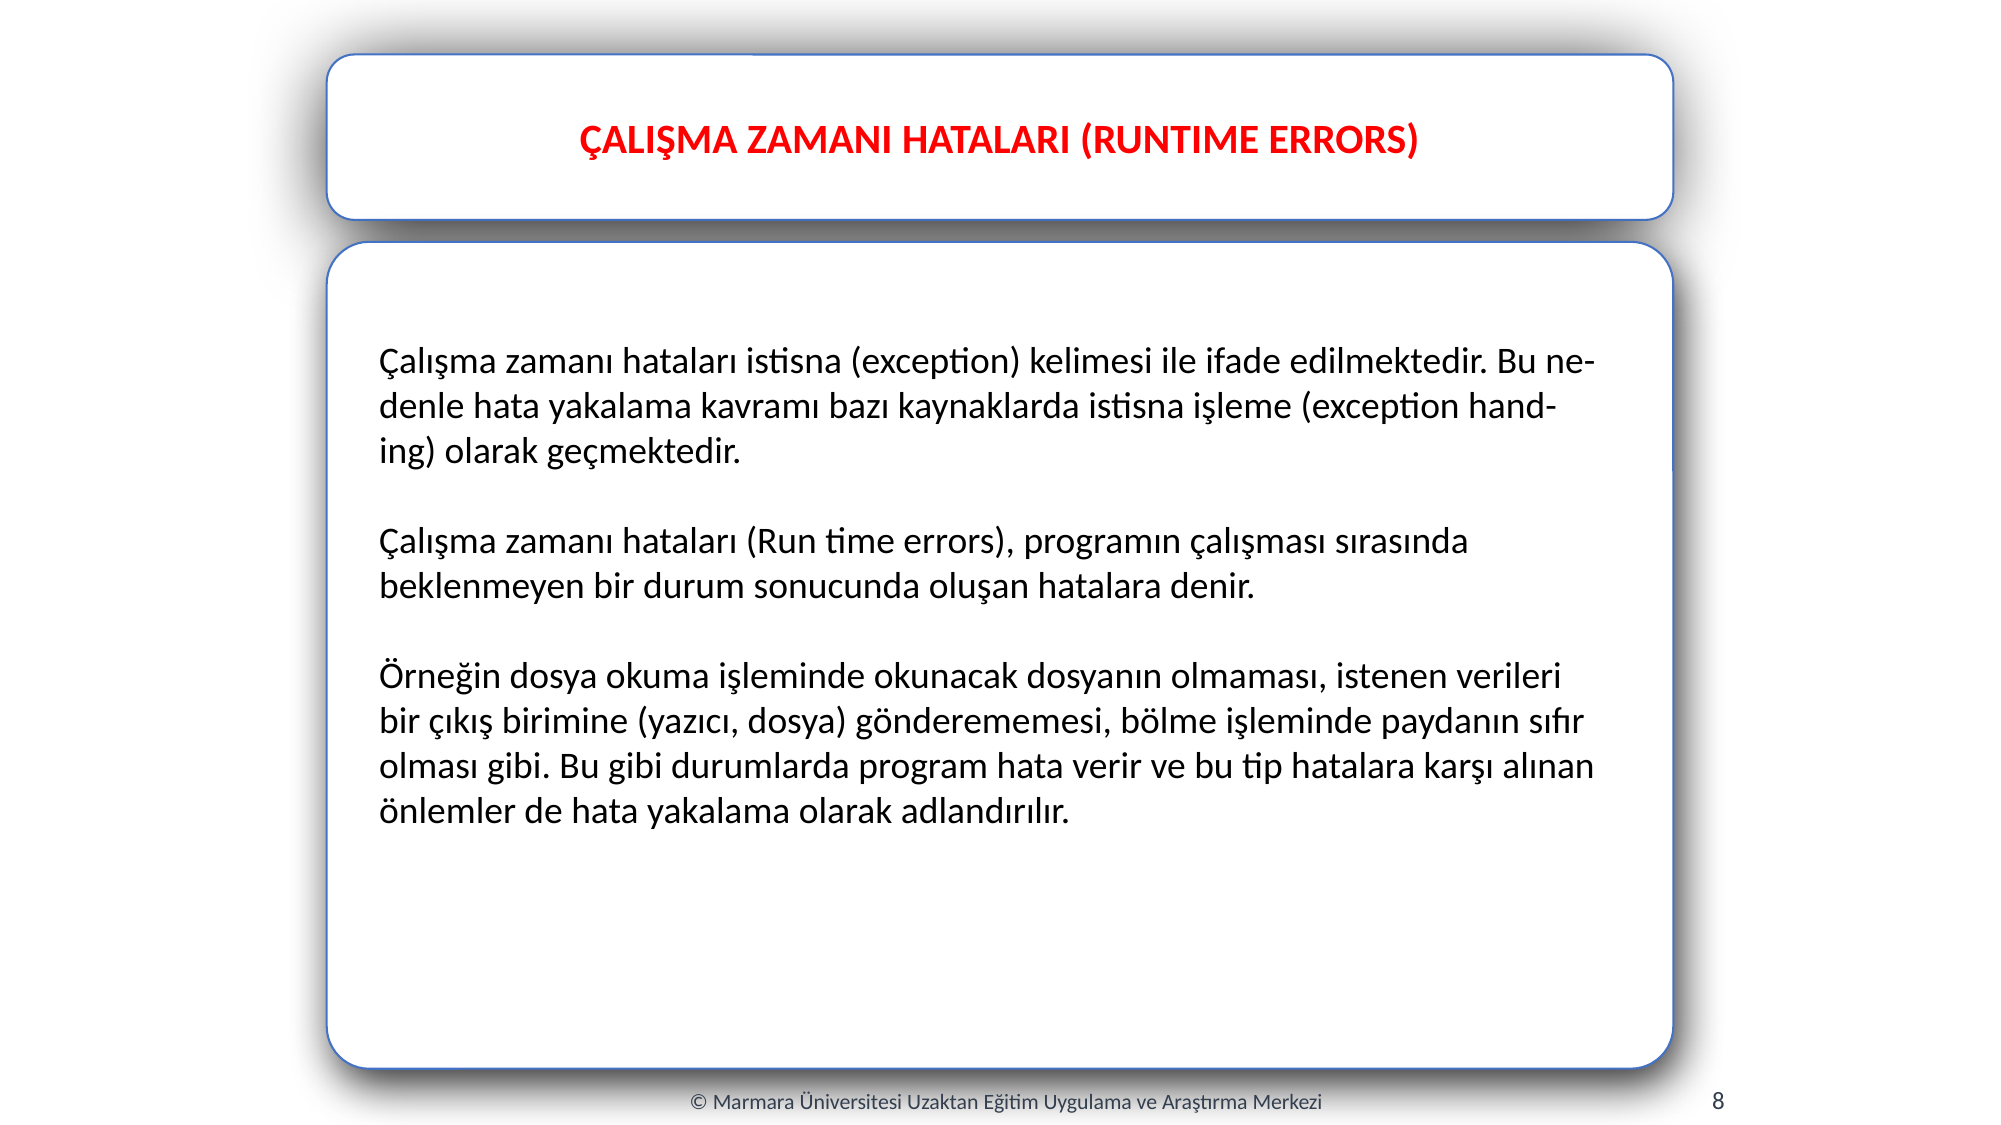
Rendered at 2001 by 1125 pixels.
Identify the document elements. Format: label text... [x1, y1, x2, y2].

text_box [325, 240, 1675, 1070]
slide_number 8 [1389, 1069, 1740, 1125]
text_box Çalışma zamanı hataları istisna (exception) kelimesi ile ifade edilmektedir. Bu ne- denle hata yakalama kavramı bazı kaynaklarda istisna işleme (exception hand- ing) olarak geçmektedir. Çalışma zamanı hataları (Run time errors), programın çalışması sırasında beklenmeyen bir durum sonucunda oluşan hatalara denir. Örneğin dosya okuma işleminde okunacak dosyanın olmaması, istenen verileri bir çıkış birimine (yazıcı, dosya) gönderememesi, bölme işleminde paydanın sıfır olması gibi. Bu gibi durumlarda program hata verir ve bu tip hatalara karşı alınan önlemler de hata yakalama olarak adlandırılır. [364, 283, 1628, 839]
text_box ÇALIŞMA ZAMANI HATALARI (RUNTIME ERRORS) [325, 53, 1675, 221]
footer © Marmara Üniversitesi Uzaktan Eğitim Uygulama ve Araştırma Merkezi [562, 1070, 1389, 1125]
